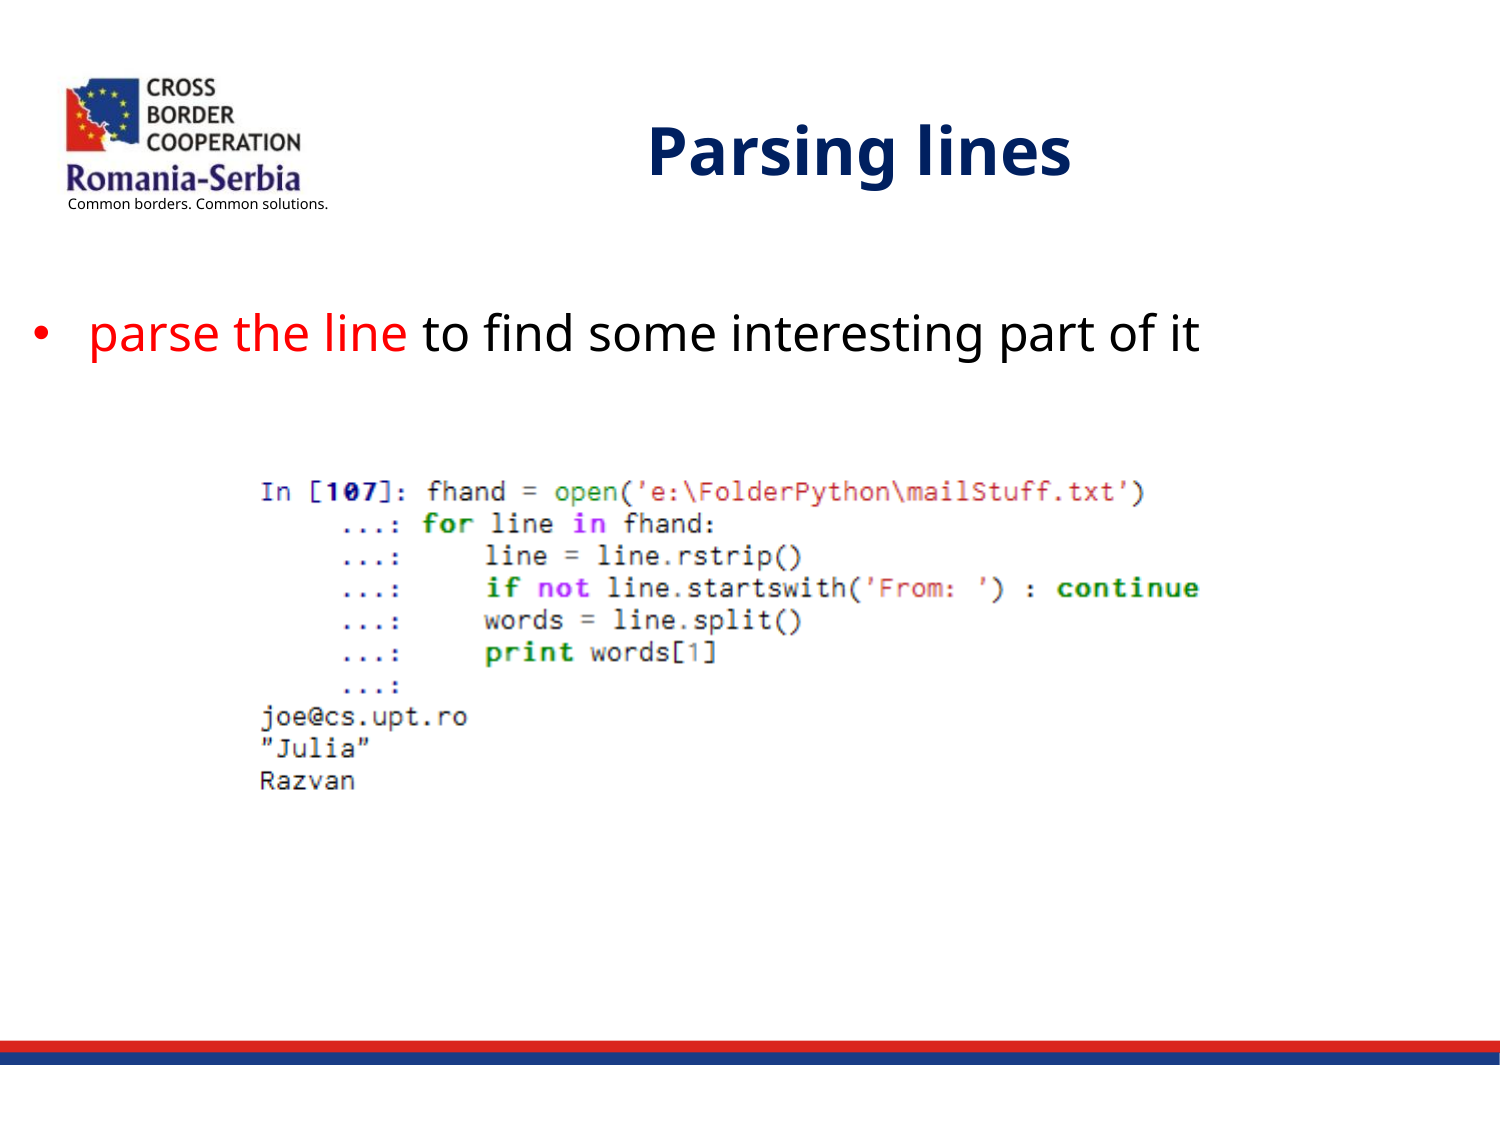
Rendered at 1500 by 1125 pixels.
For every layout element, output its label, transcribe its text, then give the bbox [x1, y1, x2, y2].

text_box parse the line to find some interesting part of it [32, 231, 1439, 433]
picture [259, 470, 1212, 804]
title Parsing lines [328, 66, 1392, 231]
picture [41, 60, 325, 209]
